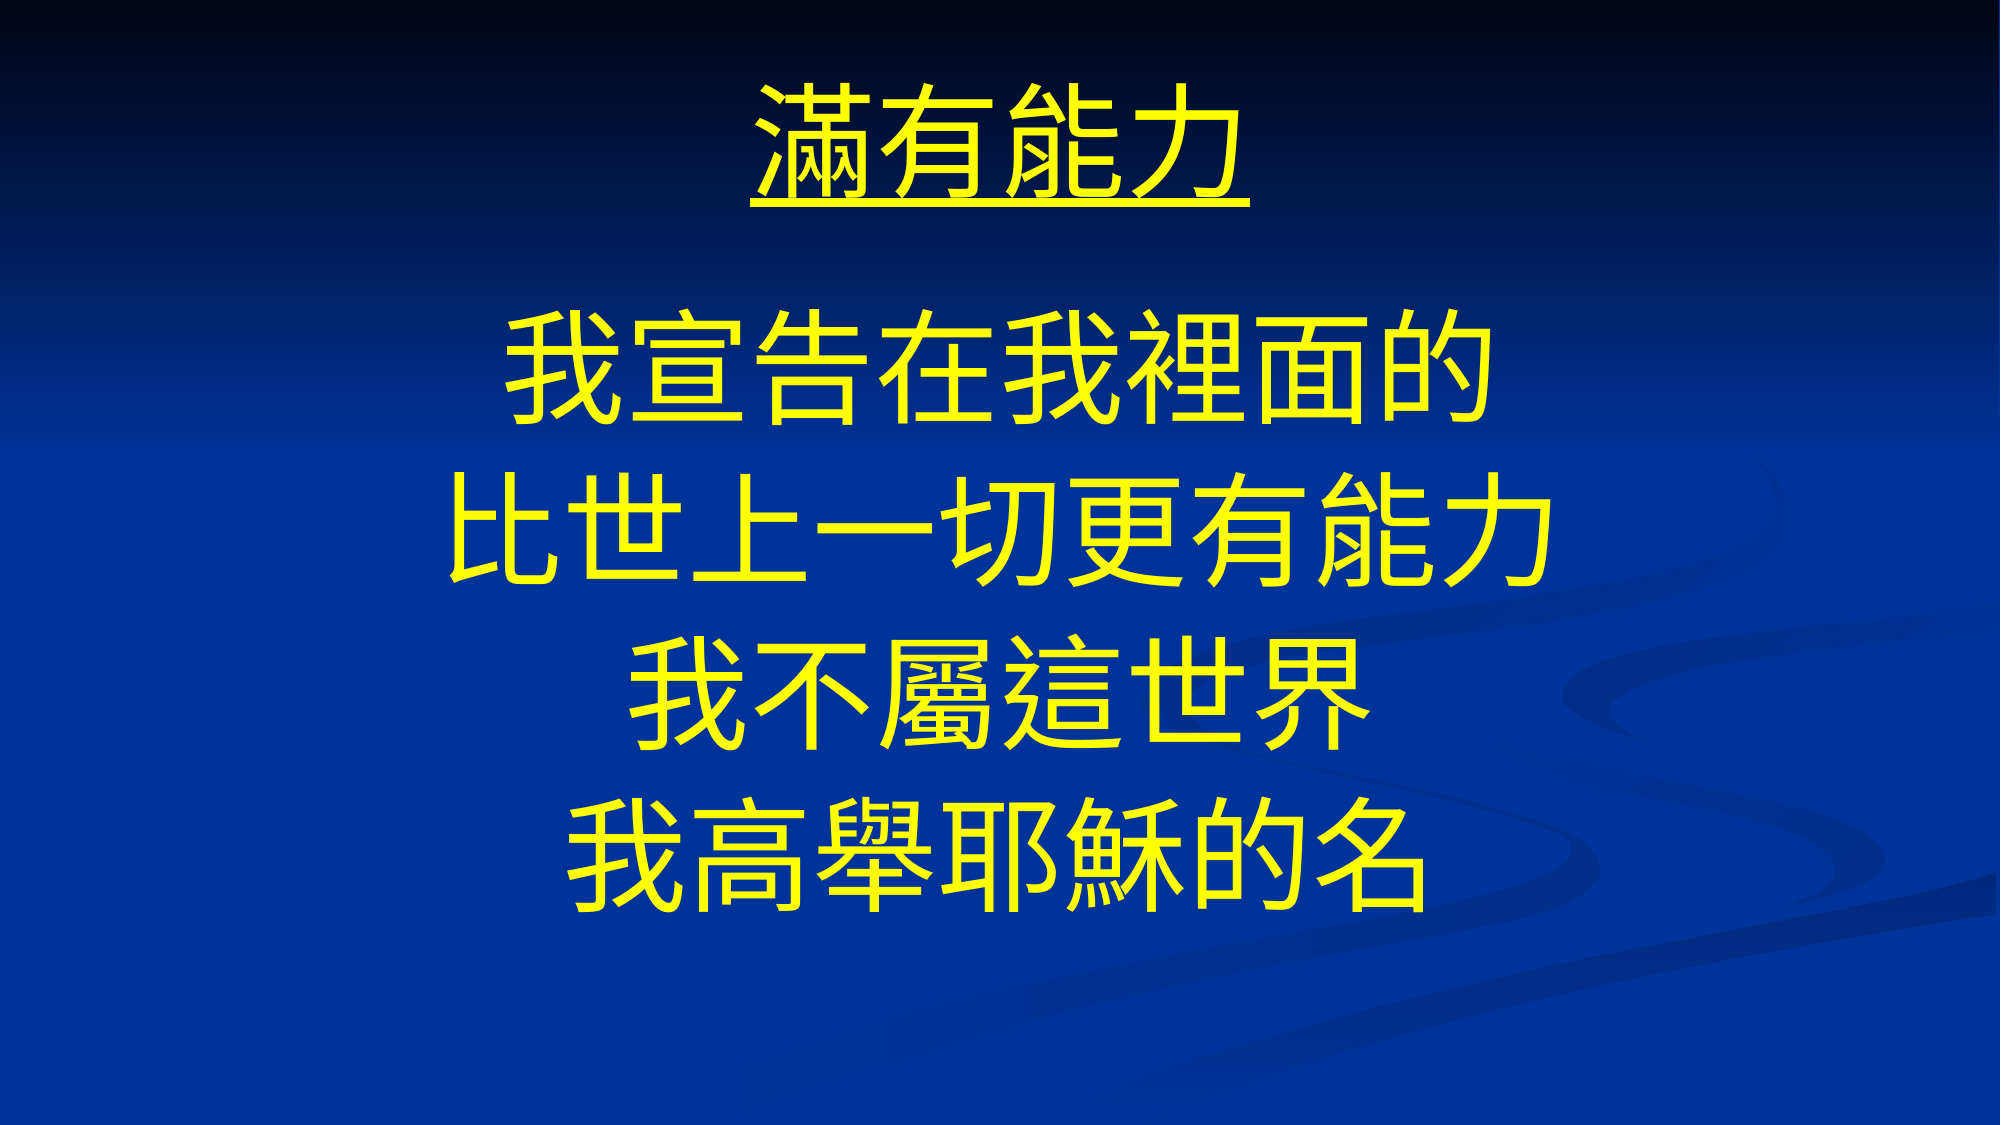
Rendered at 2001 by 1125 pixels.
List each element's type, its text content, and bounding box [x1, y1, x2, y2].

list 我宣告在我裡面的 比世上一切更有能力 我不屬這世界 我高舉耶穌的名 [54, 282, 1945, 1025]
title 滿有能力 [99, 45, 1900, 233]
